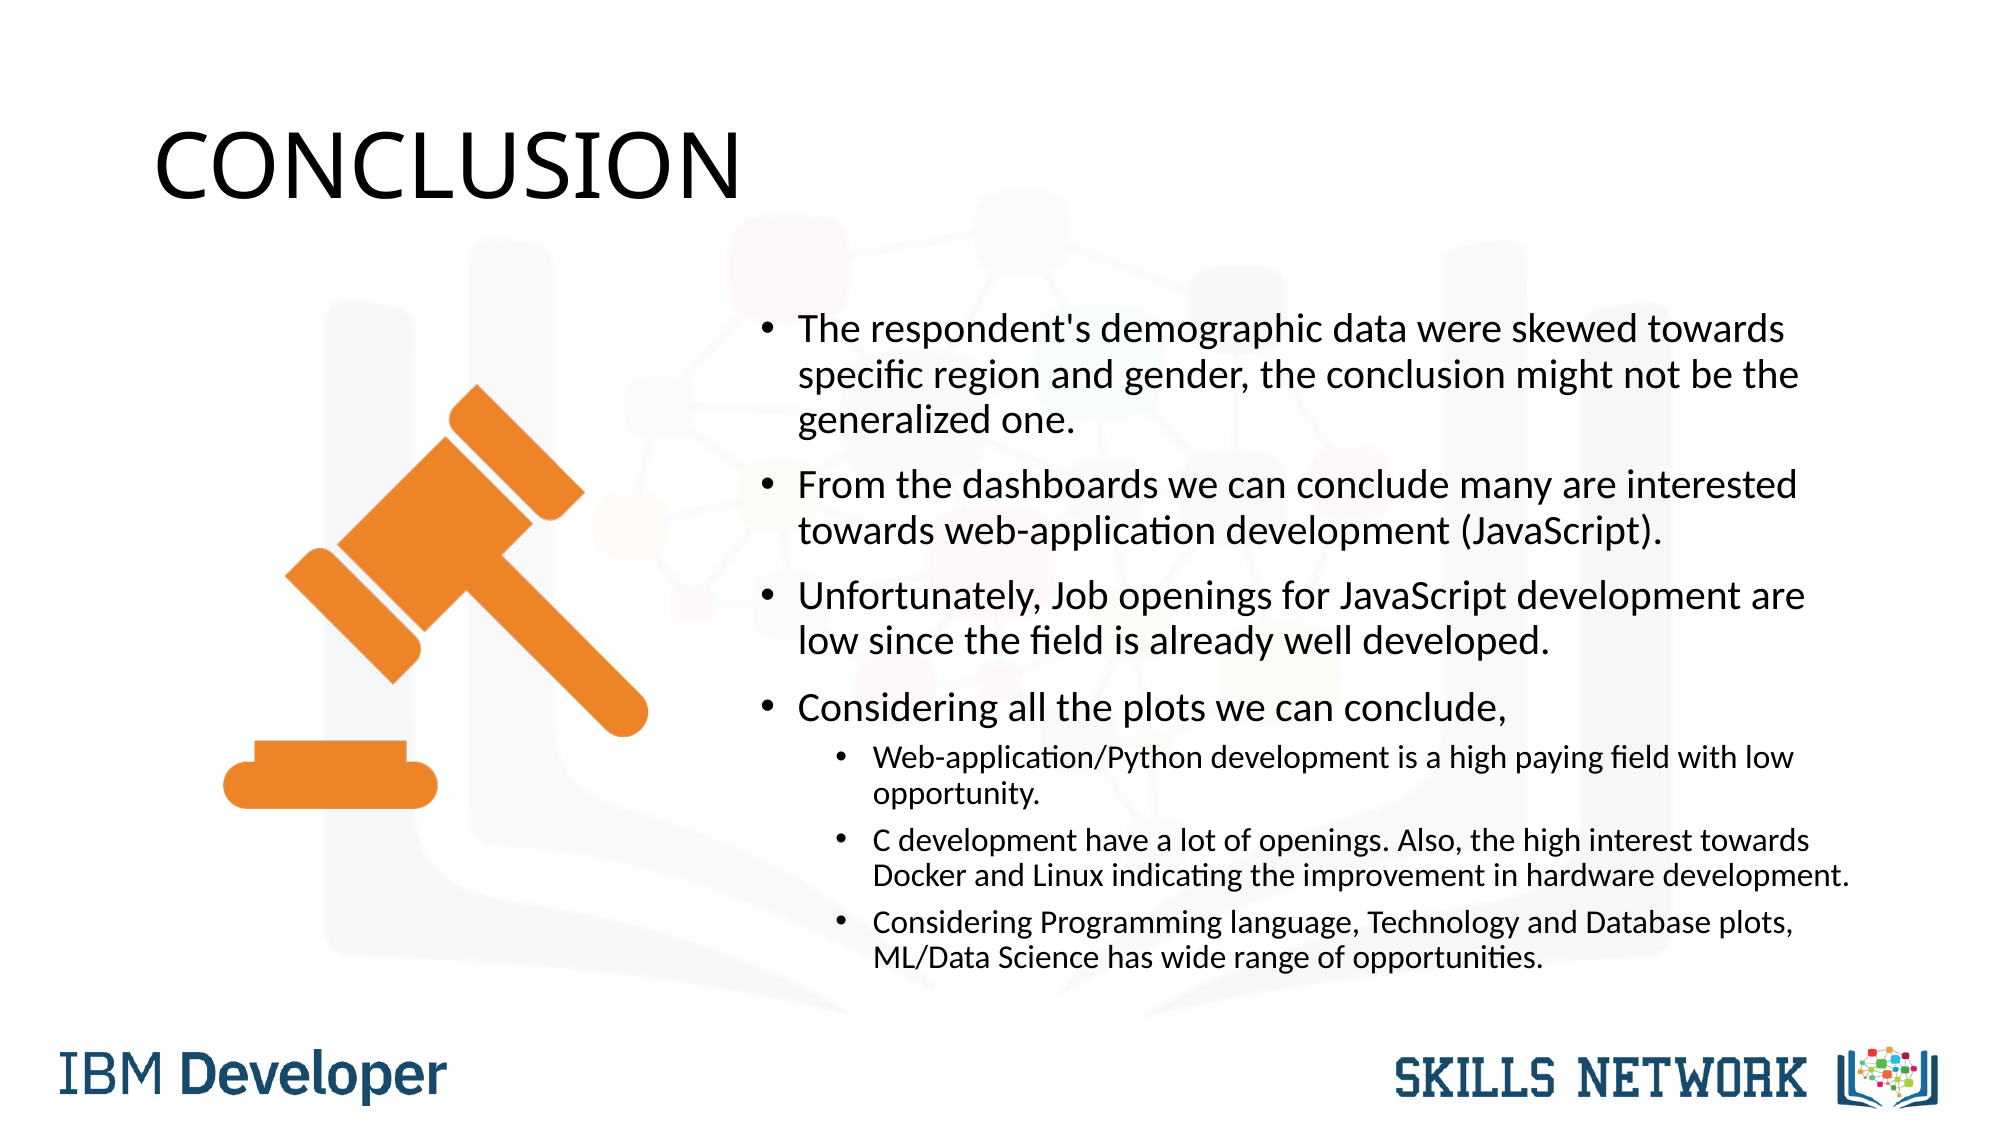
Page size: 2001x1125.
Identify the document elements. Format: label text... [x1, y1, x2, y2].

picture [1390, 1045, 1945, 1111]
picture [55, 1045, 459, 1108]
list The respondent's demographic data were skewed towards specific region and gender, the conclusion might not be the generalized one. From the dashboards we can conclude many are interested towards web-application development (JavaScript). Unfortunately, Job openings for JavaScript development are low since the field is already well developed. Considering all the plots we can conclude, Web-application/Python development is a high paying field with low opportunity. C development have a lot of openings. Also, the high interest towards Docker and Linux indicating the improvement in hardware development. Considering Programming language, Technology and Database plots, ML/Data Science has wide range of opportunities. [745, 299, 1880, 1066]
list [184, 346, 686, 848]
title CONCLUSION [137, 59, 1863, 278]
